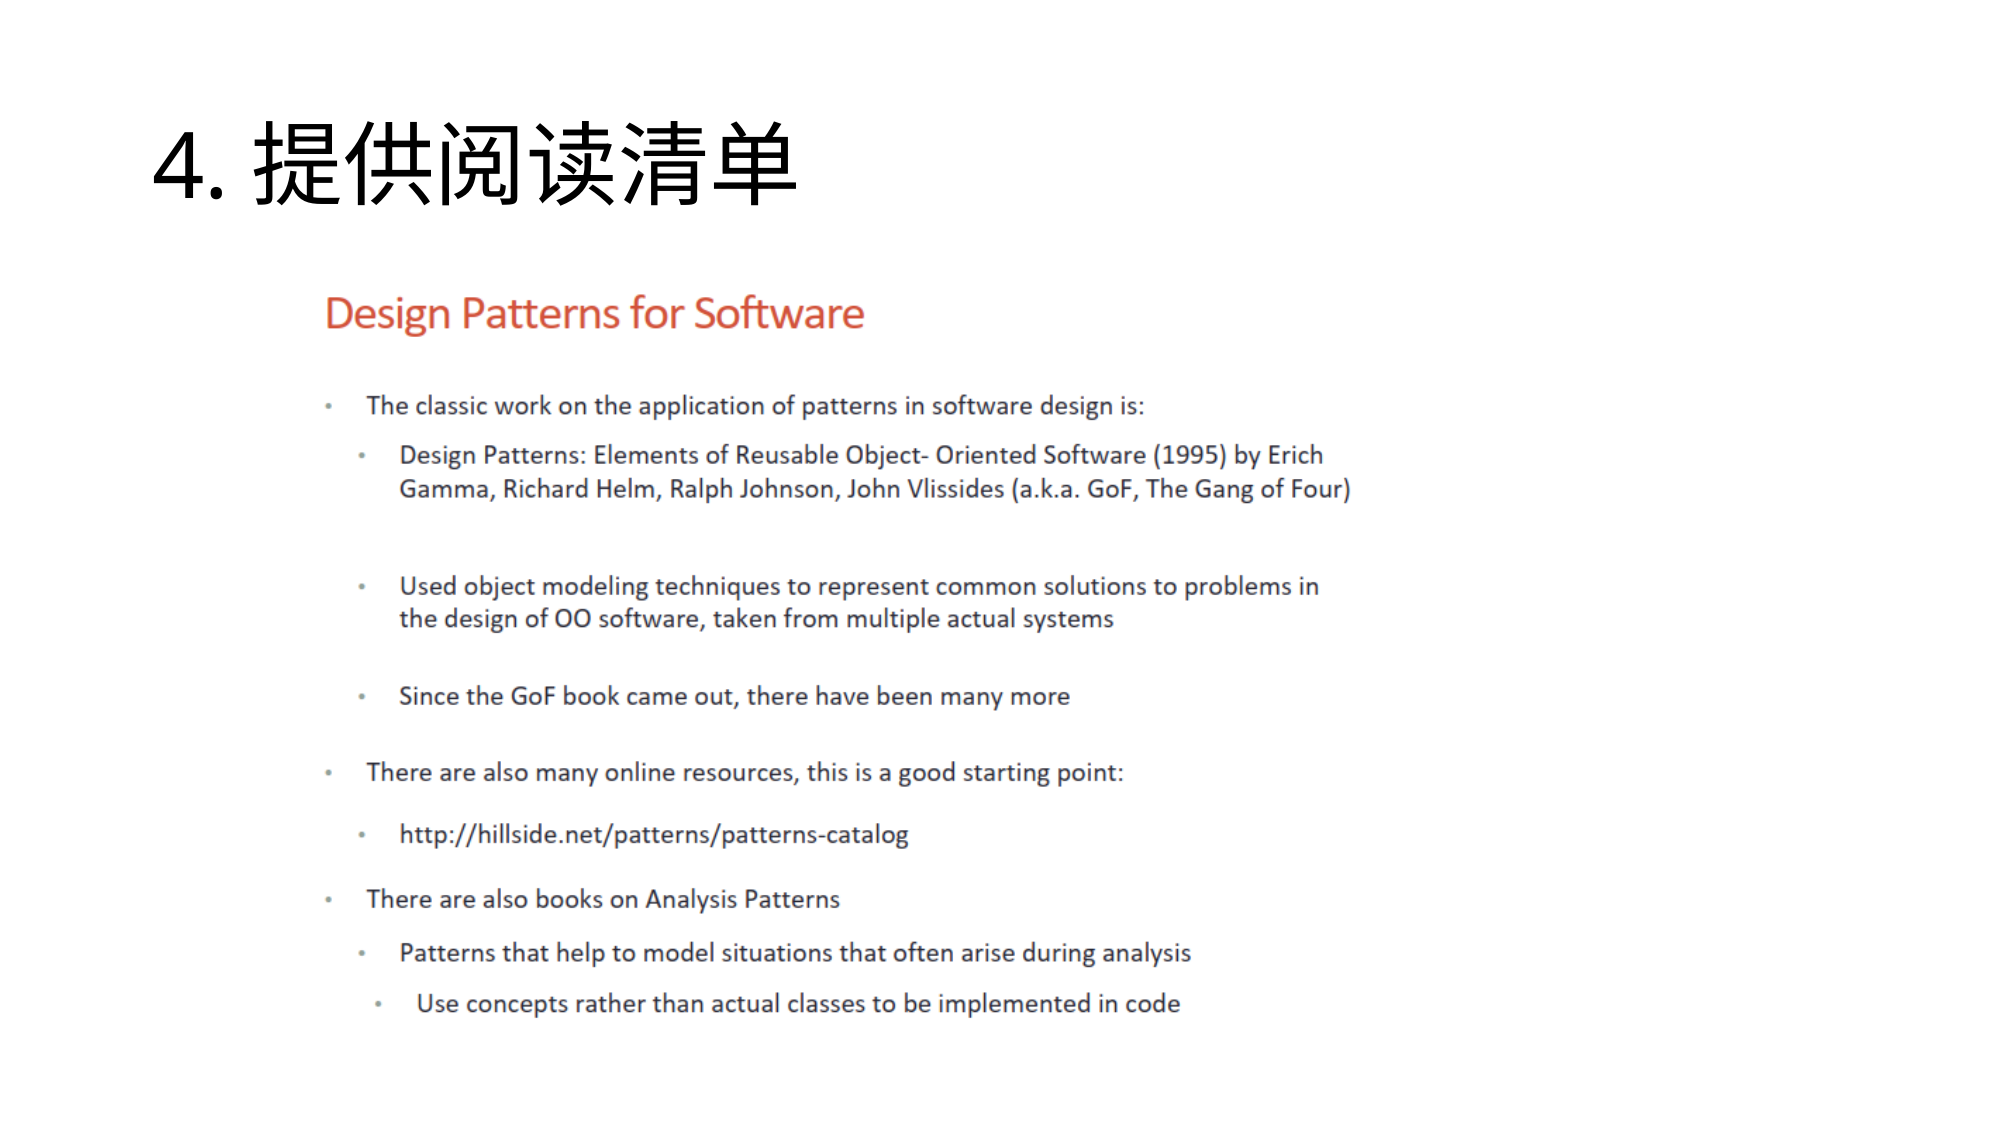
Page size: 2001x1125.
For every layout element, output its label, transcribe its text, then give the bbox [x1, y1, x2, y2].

title 4.提供阅读清单 [137, 59, 1863, 278]
picture [115, 227, 1615, 1066]
